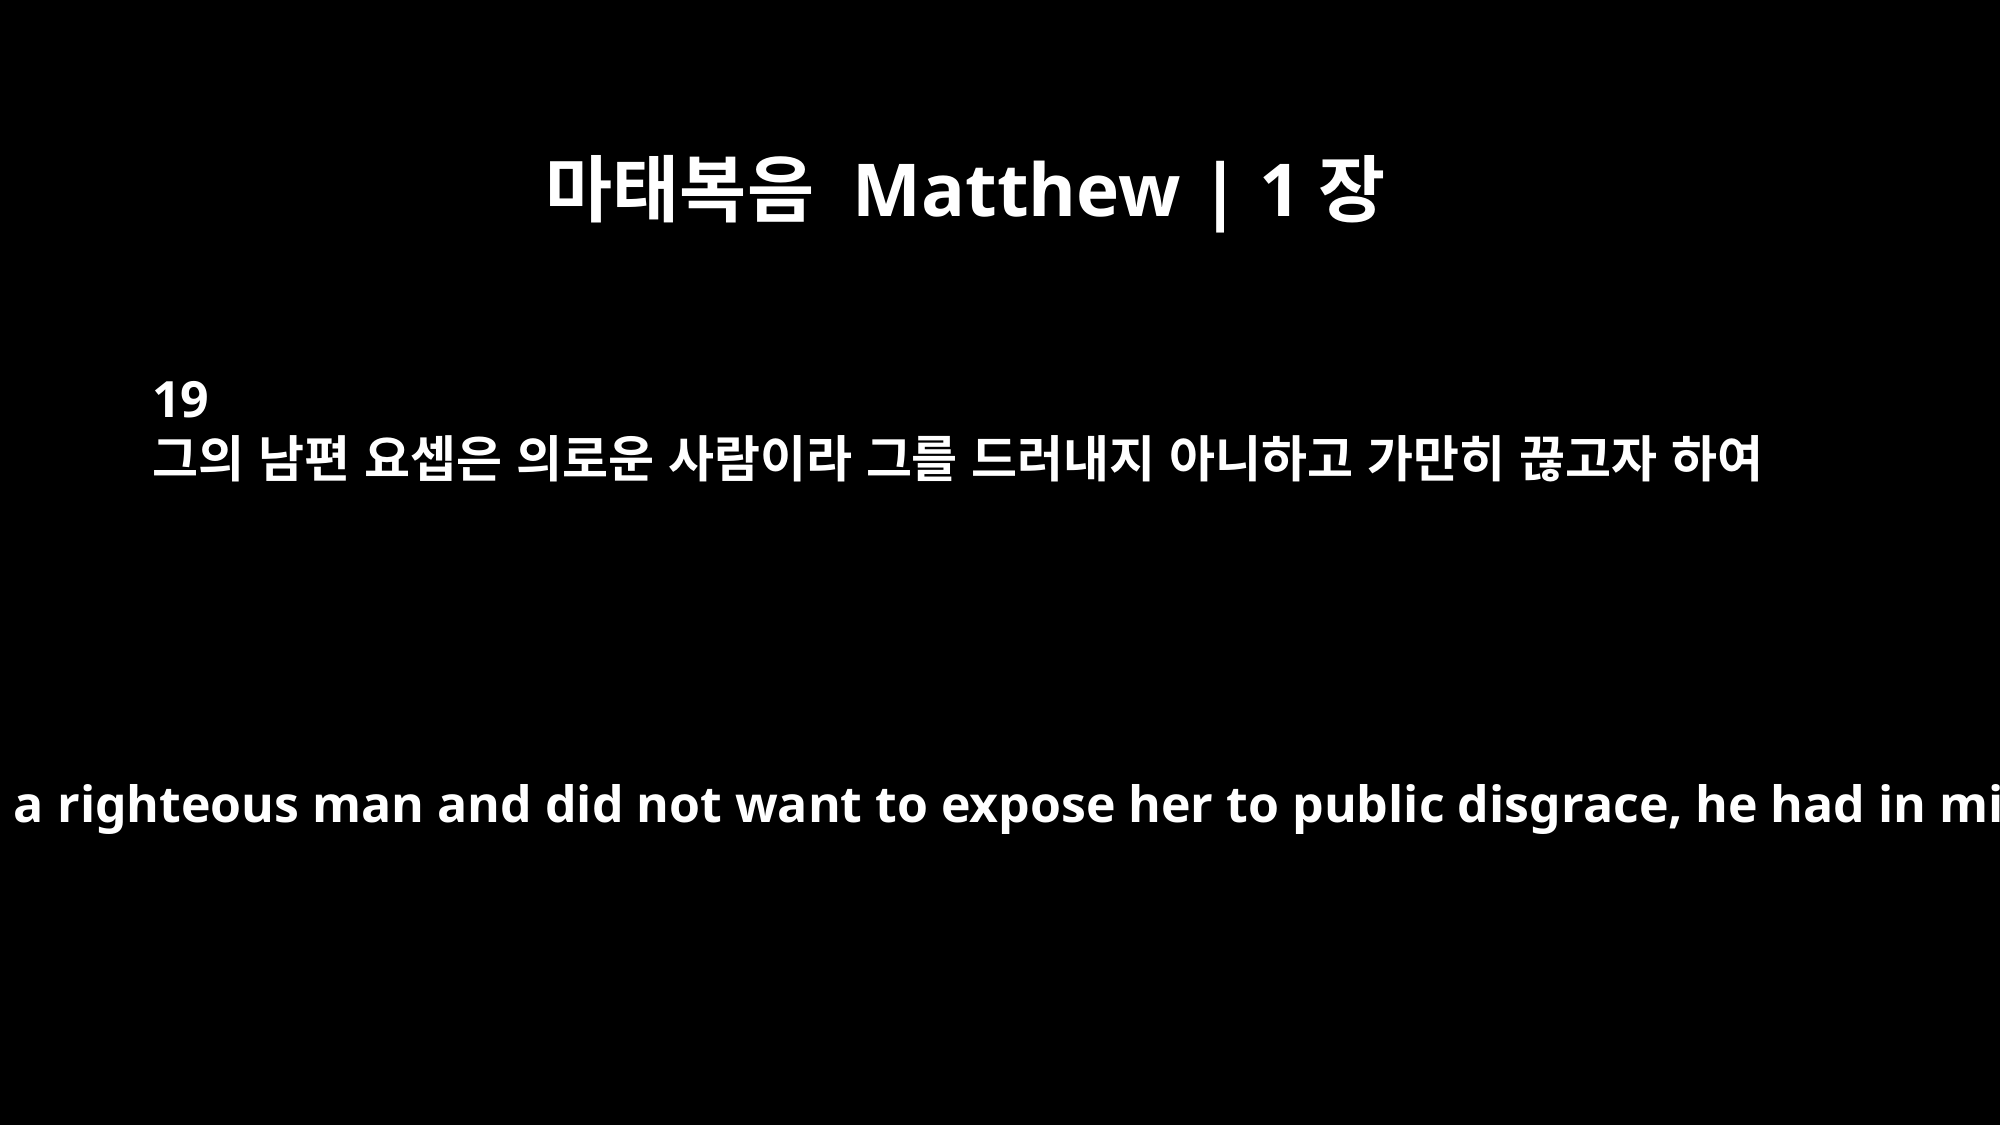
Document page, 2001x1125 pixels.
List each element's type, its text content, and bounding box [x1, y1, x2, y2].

text_box Because Joseph her husband was a righteous man and did not want to expose her to public disgrace, he had in mind to divorce her quietly. [0, 764, 2000, 840]
text_box 19 그의 남편 요셉은 의로운 사람이라 그를 드러내지 아니하고 가만히 끊고자 하여 [137, 359, 1780, 495]
text_box 마태복음 Matthew | 1장 [530, 136, 1401, 239]
